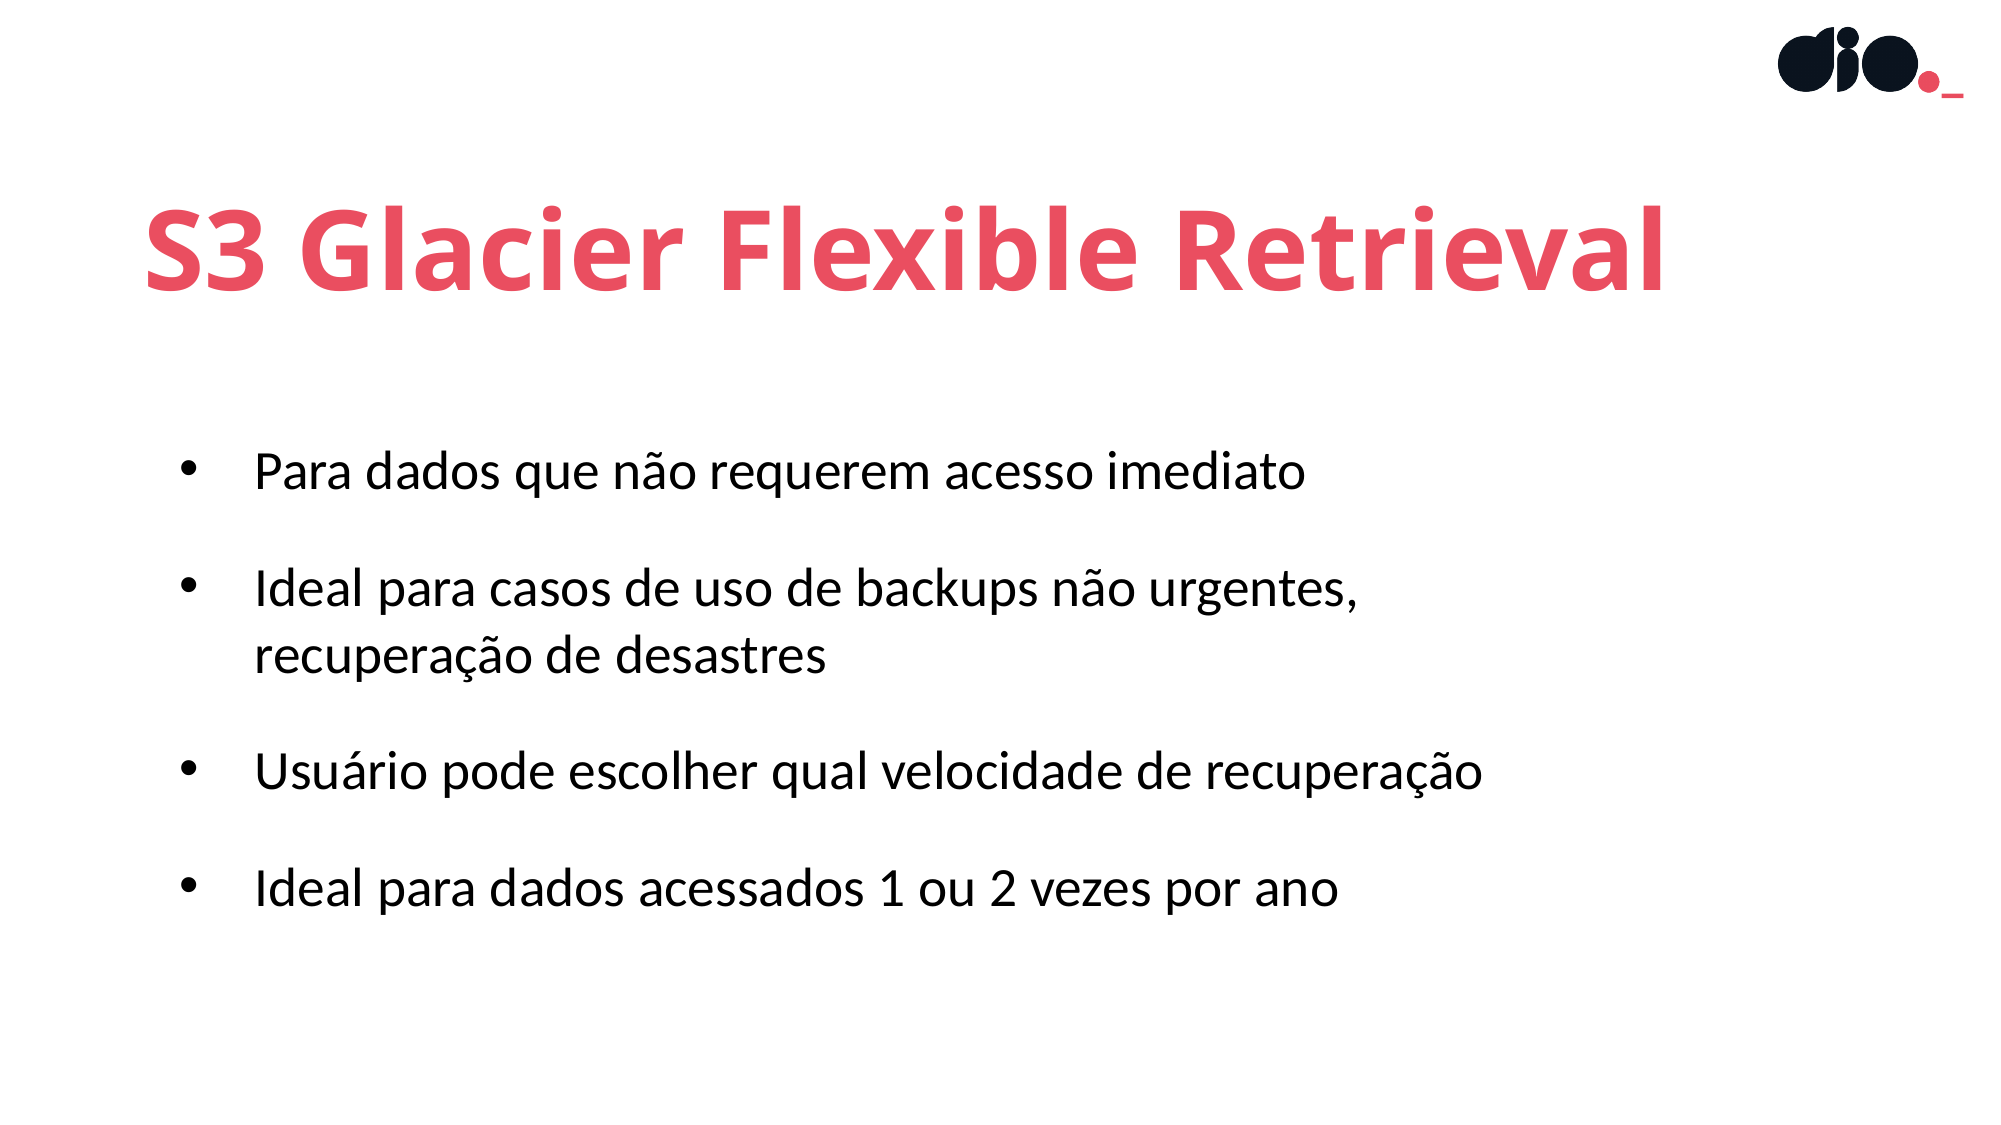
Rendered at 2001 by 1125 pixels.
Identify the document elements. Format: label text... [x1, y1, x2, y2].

text_box S3 Glacier Flexible Retrieval [123, 171, 1998, 303]
picture [1777, 26, 1964, 99]
text_box Para dados que não requerem acesso imediato Ideal para casos de uso de backups não urgentes, recuperação de desastres Usuário pode escolher qual velocidade de recuperação Ideal para dados acessados 1 ou 2 vezes por ano [159, 414, 1653, 955]
